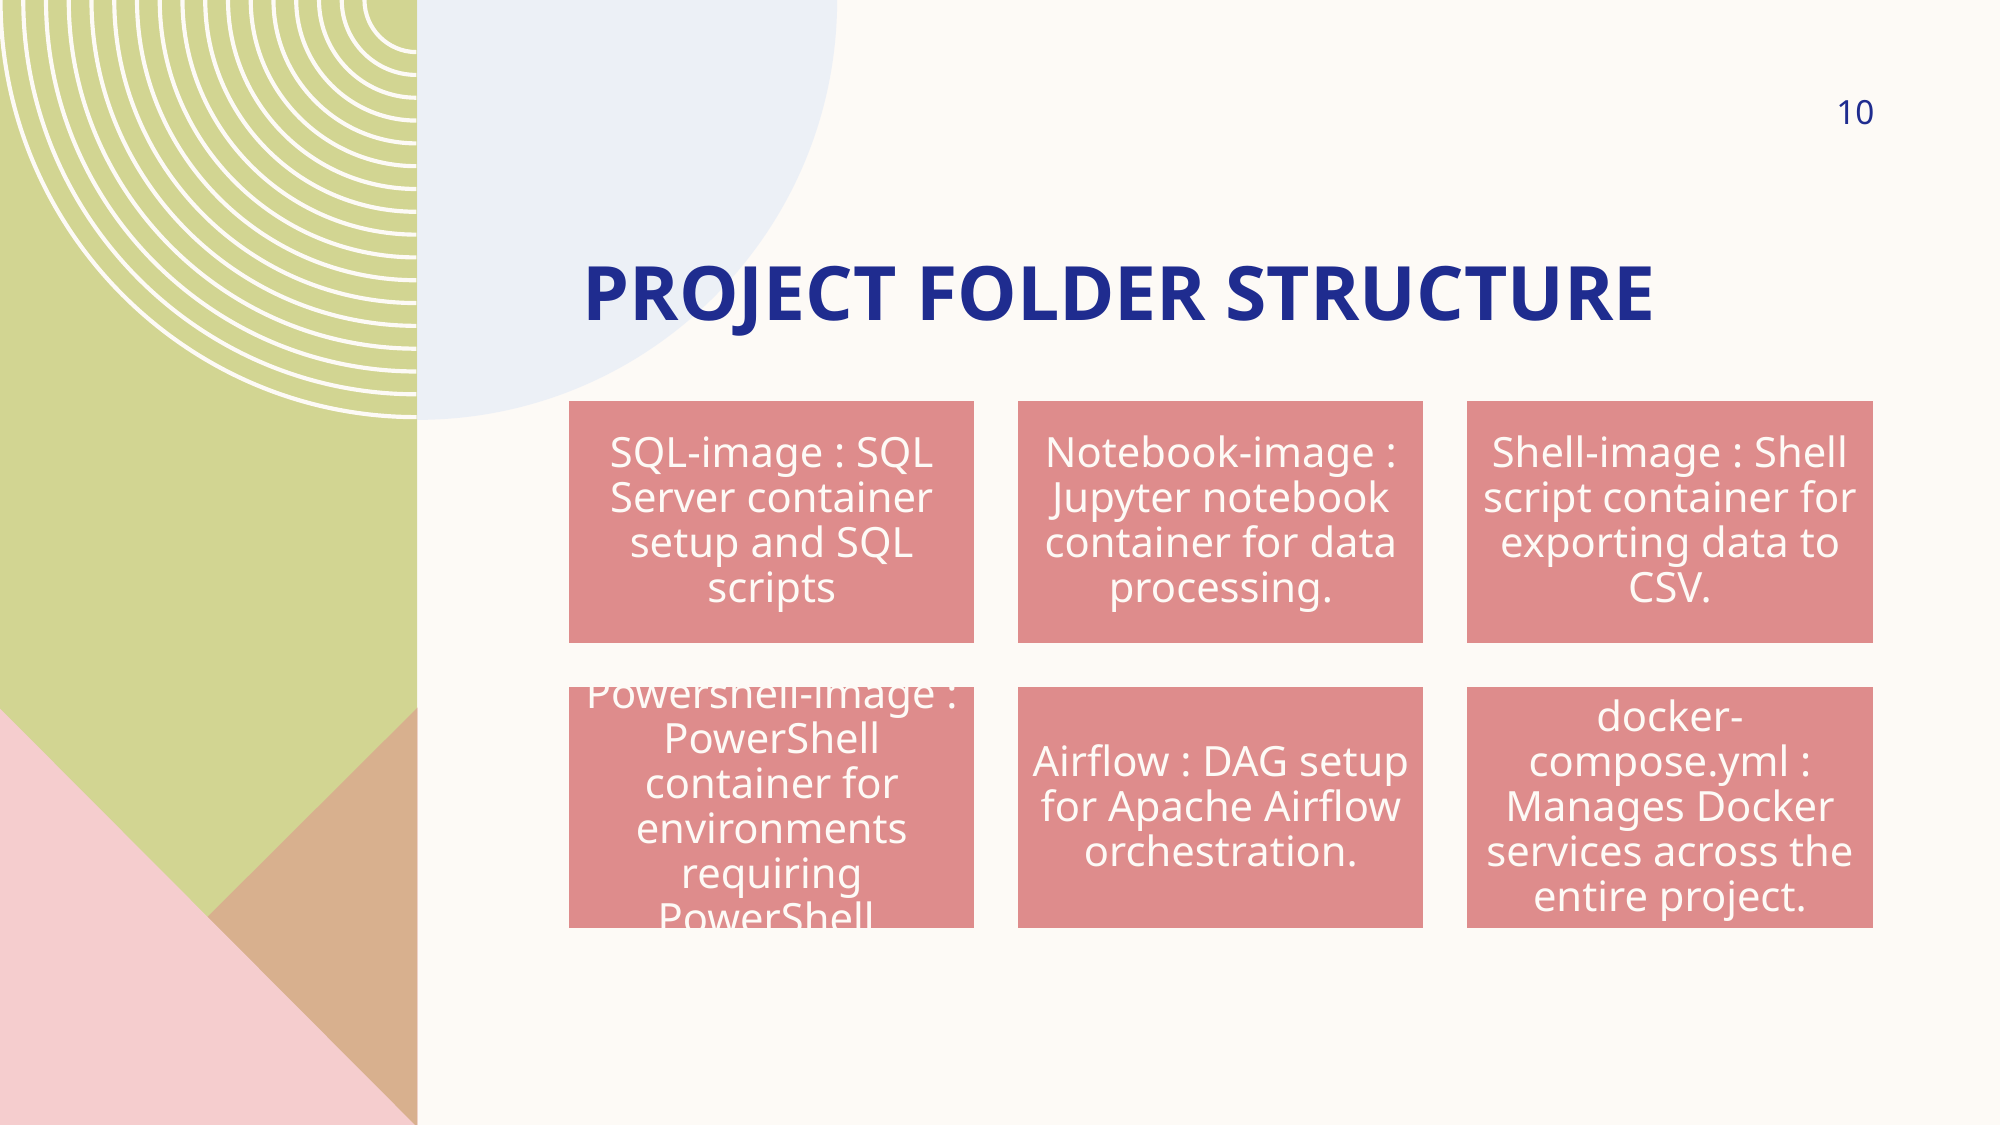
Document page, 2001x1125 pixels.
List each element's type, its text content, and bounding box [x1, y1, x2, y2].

title Project Folder Structure [567, 173, 1875, 337]
slide_number 10 [1699, 75, 1875, 153]
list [567, 377, 1875, 952]
